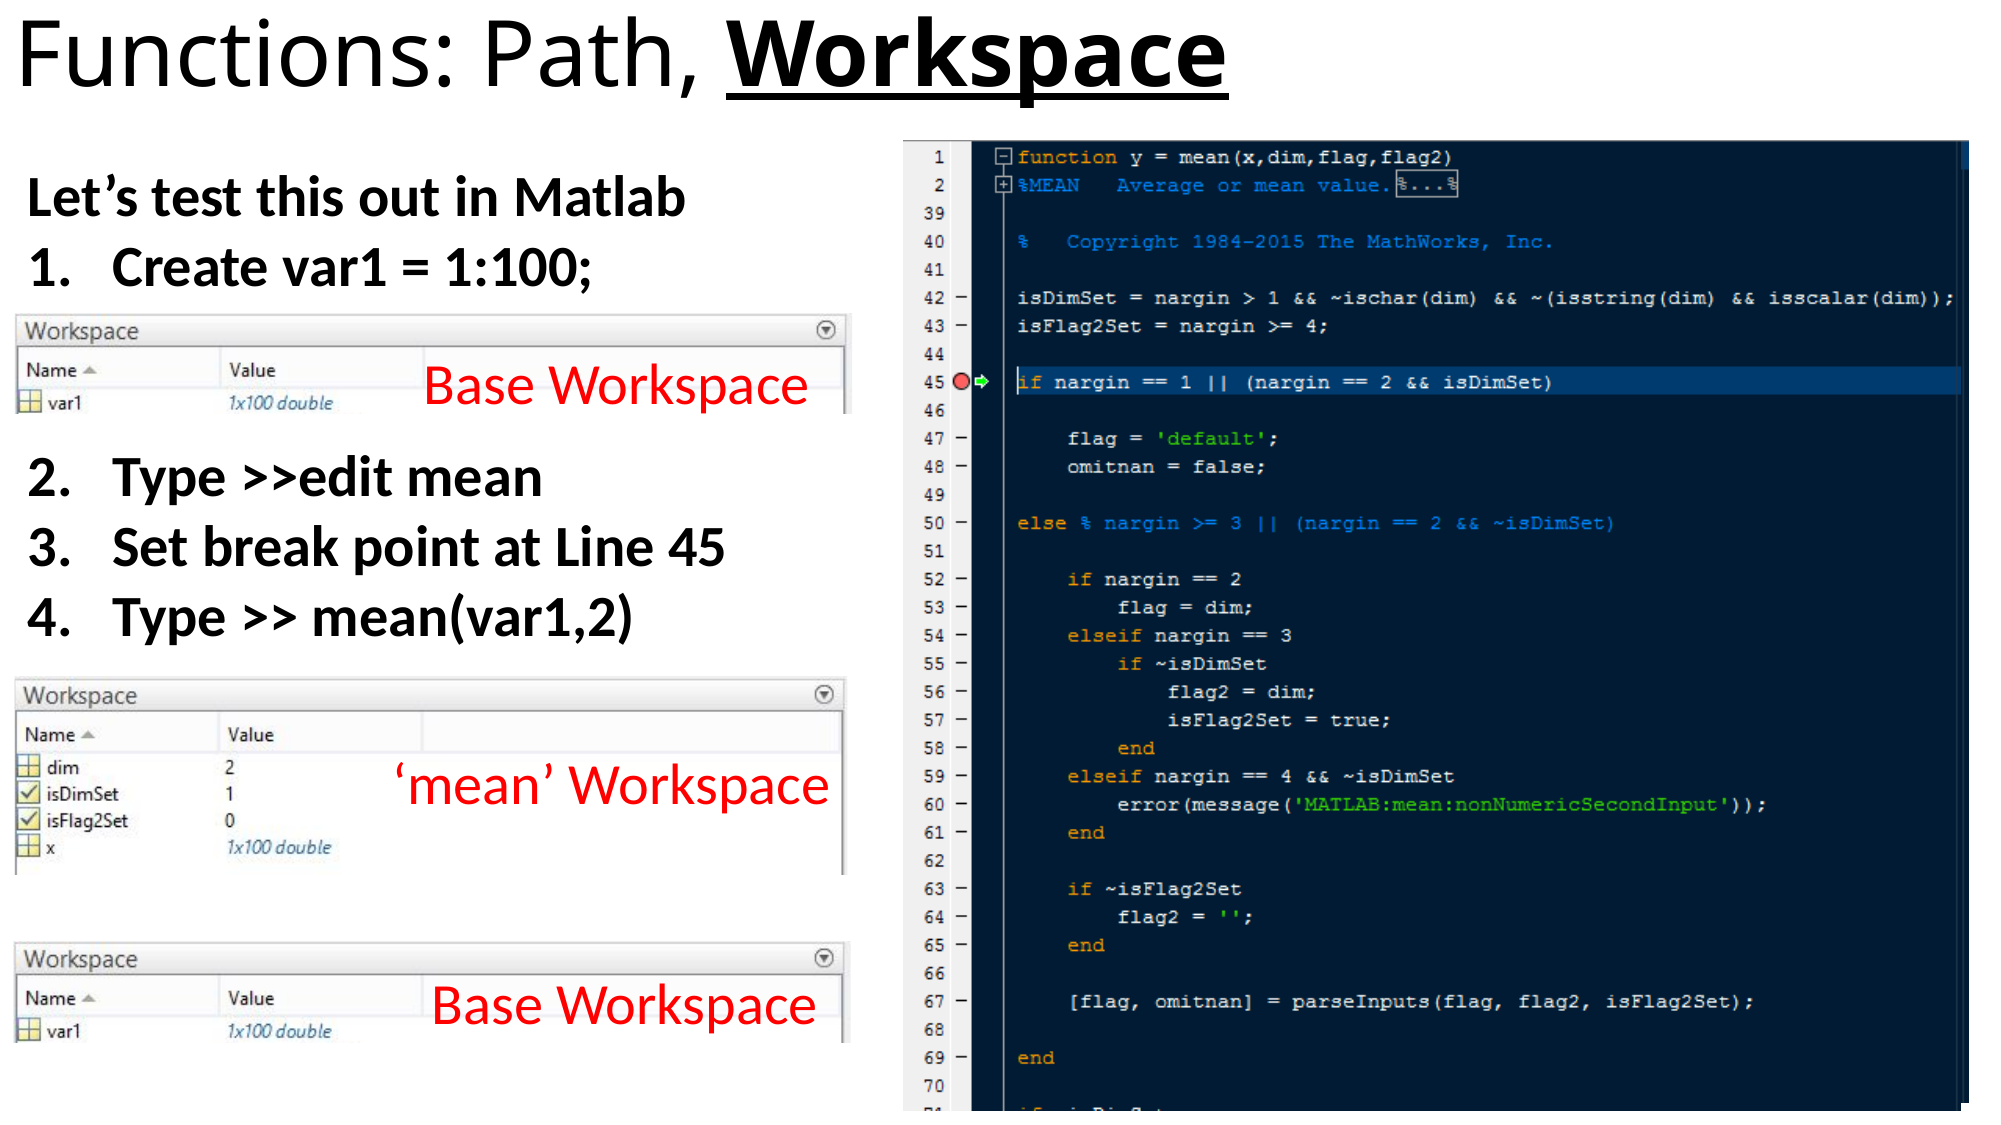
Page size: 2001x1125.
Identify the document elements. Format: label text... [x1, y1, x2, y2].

picture [14, 313, 853, 414]
text_box Functions: Path, Workspace [0, 0, 1725, 124]
picture [903, 140, 1969, 1111]
picture [14, 675, 848, 875]
text_box Let’s test this out in Matlab Create var1 = 1:100; Type >>edit mean Set break point at Line 45 Type >> mean(var1,2) [13, 150, 837, 655]
picture [13, 941, 851, 1043]
